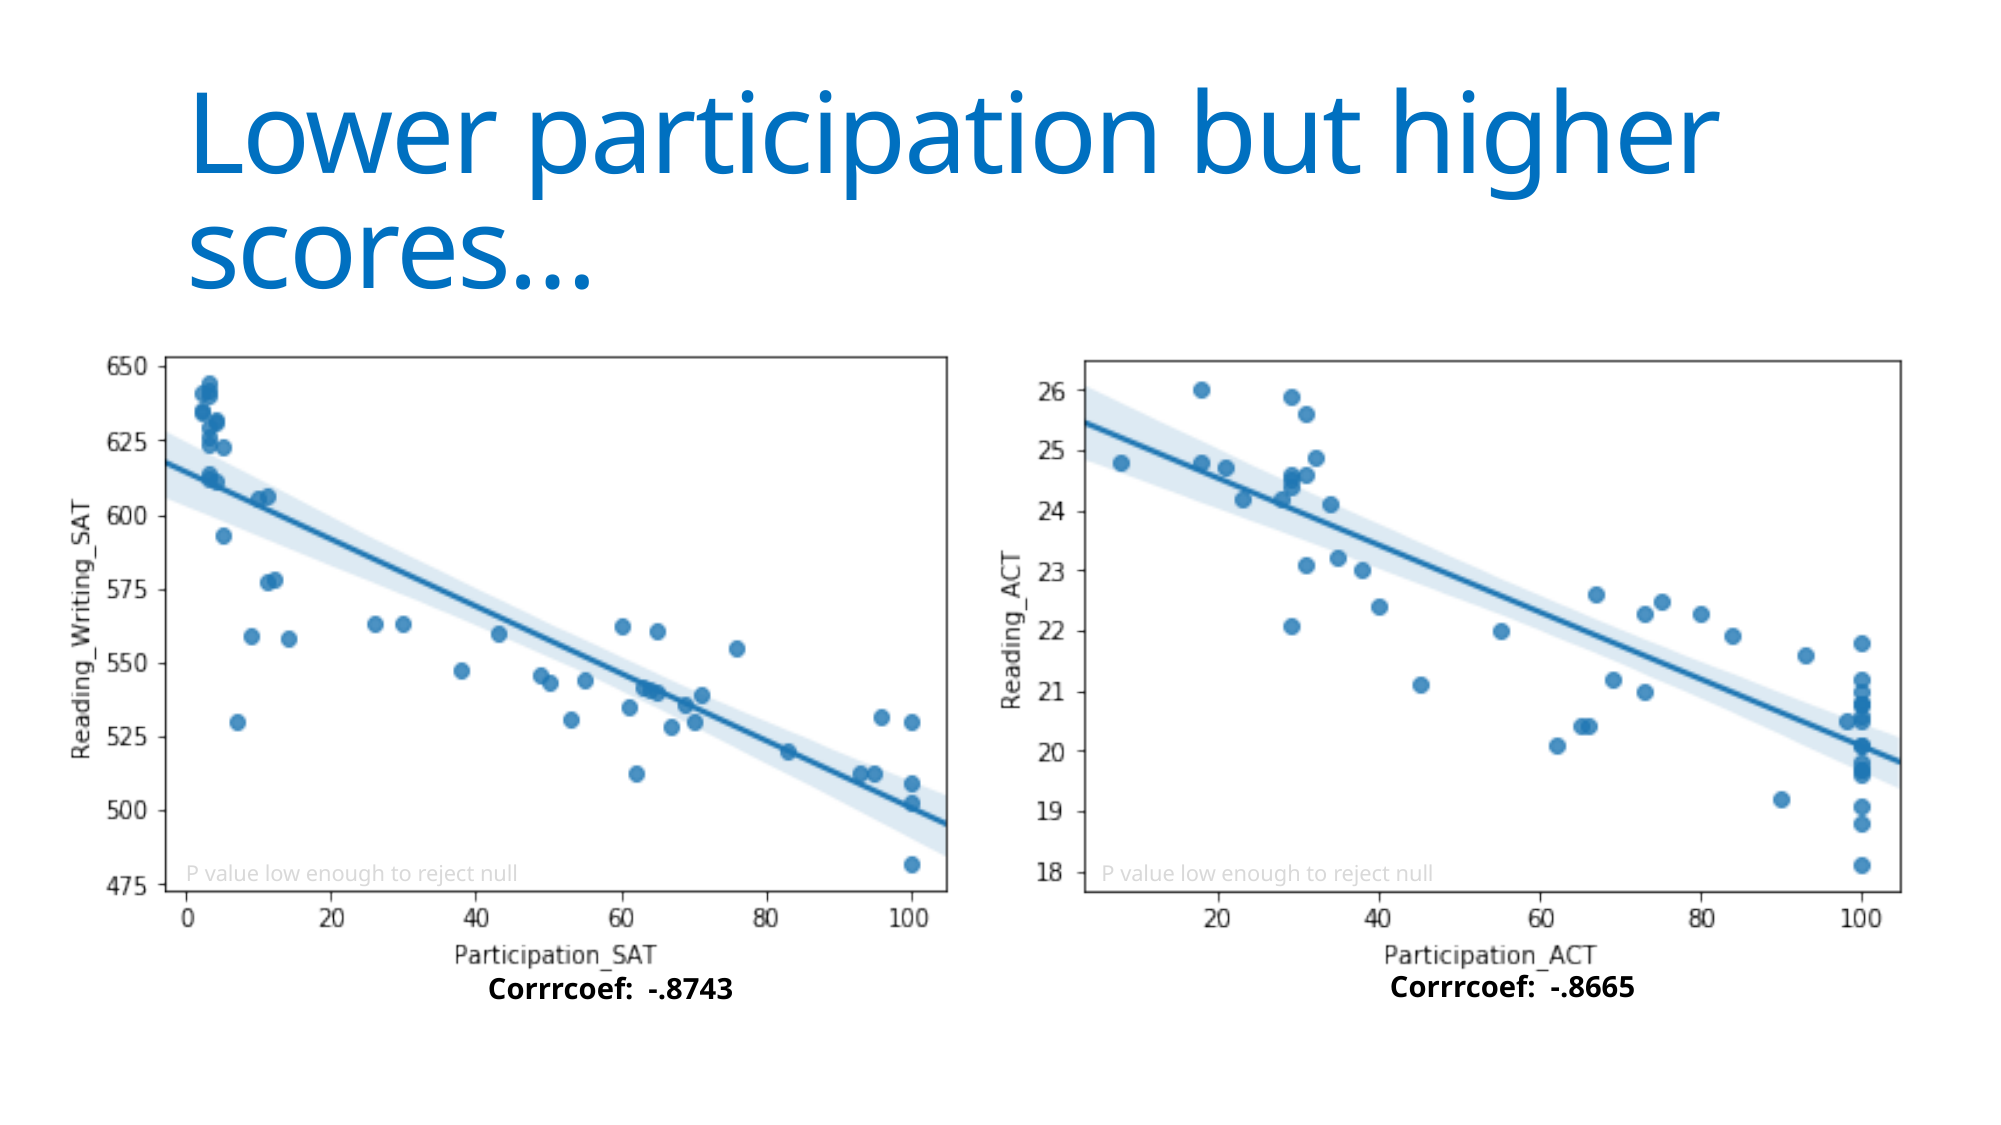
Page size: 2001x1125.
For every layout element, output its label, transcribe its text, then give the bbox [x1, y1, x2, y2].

text_box Corrrcoef: -.8743 [473, 962, 1108, 1013]
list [53, 332, 970, 987]
title Lower participation but higher scores… [171, 60, 1939, 333]
picture [982, 335, 1926, 987]
text_box Corrrcoef: -.8665 [1375, 961, 2000, 1011]
